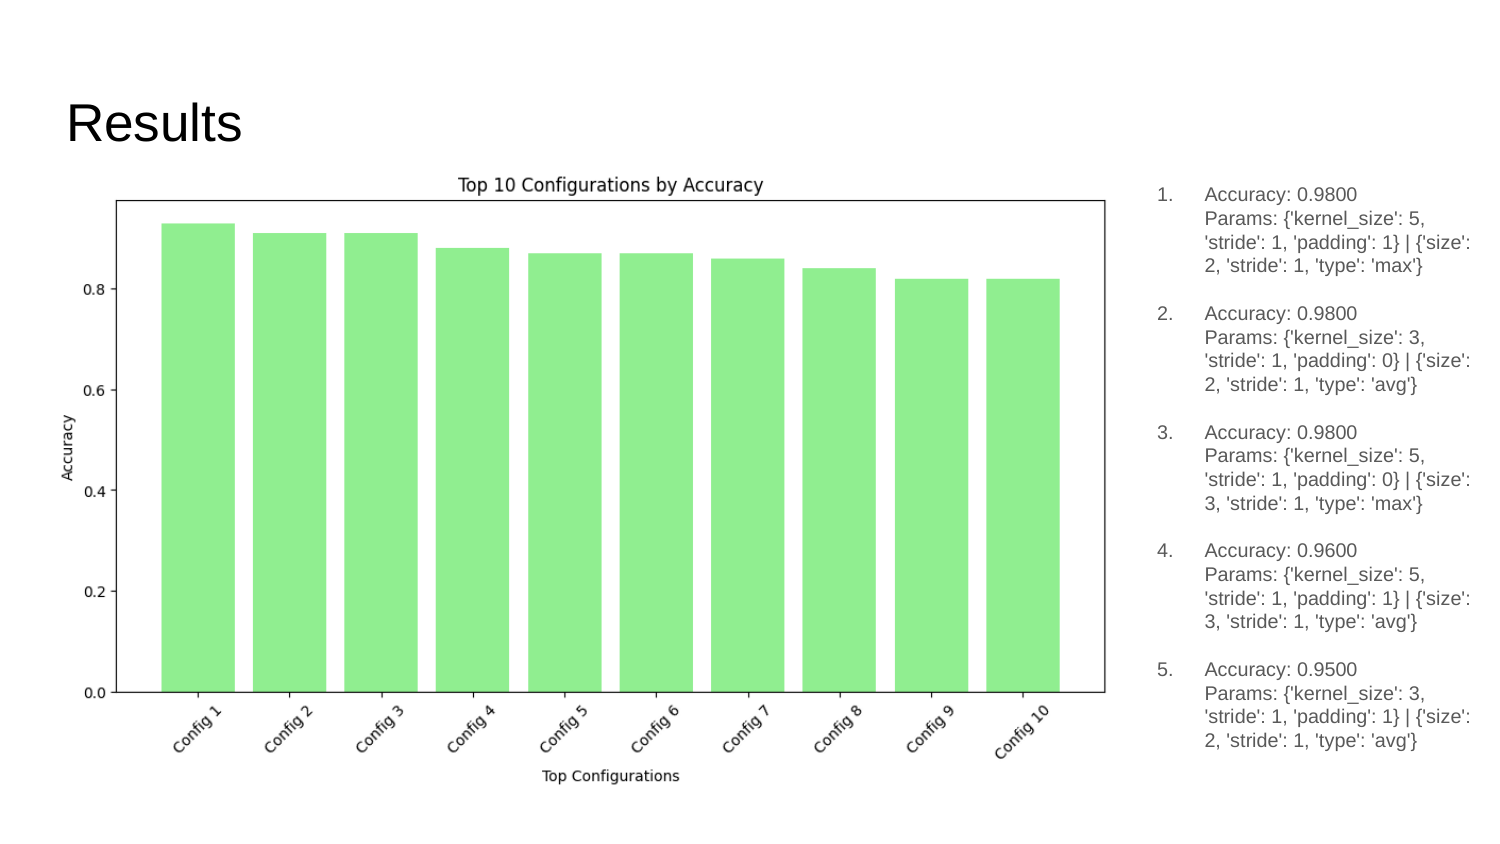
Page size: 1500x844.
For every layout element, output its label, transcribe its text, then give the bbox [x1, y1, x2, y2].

title Results [51, 72, 1449, 166]
text_box Accuracy: 0.9800 Params: {'kernel_size': 5, 'stride': 1, 'padding': 1} | {'size': 2, 'stride': 1, 'type': 'max'} Accuracy: 0.9800 Params: {'kernel_size': 3, 'stride': 1, 'padding': 0} | {'size': 2, 'stride': 1, 'type': 'avg'} Accuracy: 0.9800 Params: {'kernel_size': 5, 'stride': 1, 'padding': 0} | {'size': 3, 'stride': 1, 'type': 'max'} Accuracy: 0.9600 Params: {'kernel_size': 5, 'stride': 1, 'padding': 1} | {'size': 3, 'stride': 1, 'type': 'avg'} Accuracy: 0.9500 Params: {'kernel_size': 3, 'stride': 1, 'padding': 1} | {'size': 2, 'stride': 1, 'type': 'avg'} [1114, 166, 1500, 807]
picture [50, 166, 1115, 794]
